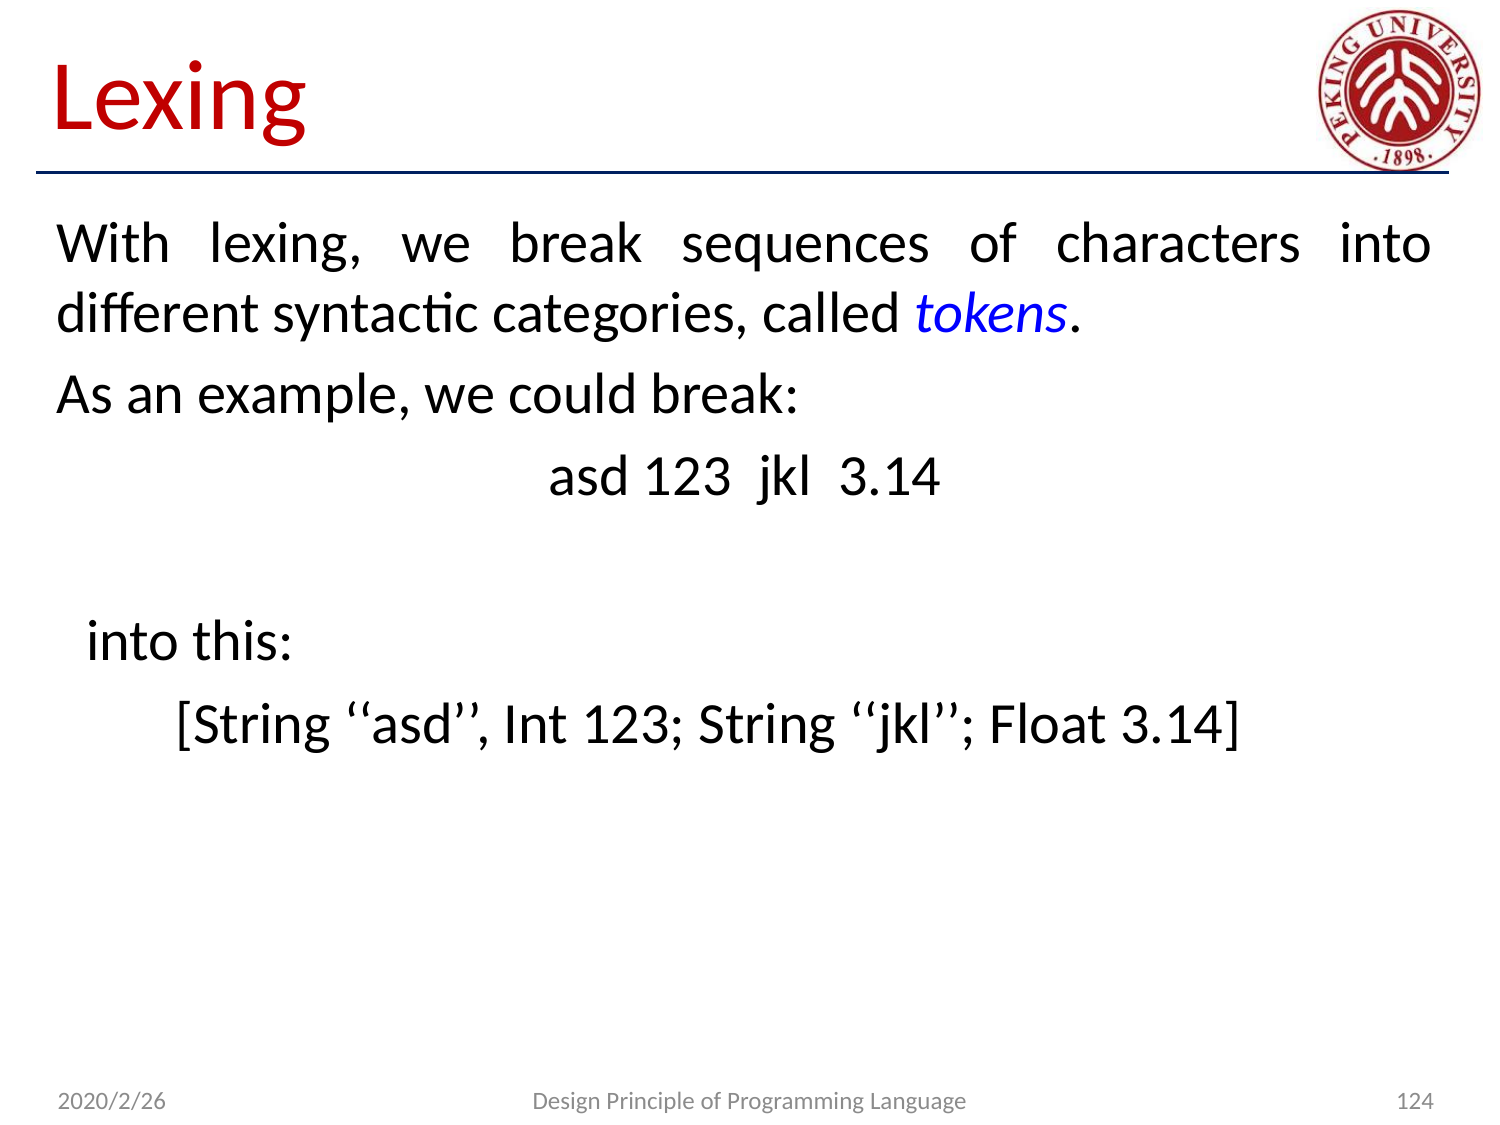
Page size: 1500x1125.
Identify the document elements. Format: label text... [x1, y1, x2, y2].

footer Design Principle of Programming Language [512, 1069, 988, 1125]
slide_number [42, 1069, 393, 1125]
text_box into this: [String ‘‘asd’’, Int 123; String ‘‘jkl’’; Float 3.14] [41, 586, 1449, 965]
title Lexing [36, 19, 1399, 161]
list With lexing, we break sequences of characters into different syntactic categories, called tokens. As an example, we could break: asd 123 jkl 3.14 [41, 196, 1449, 551]
slide_number 124 [1099, 1069, 1450, 1125]
picture [1316, 7, 1483, 174]
